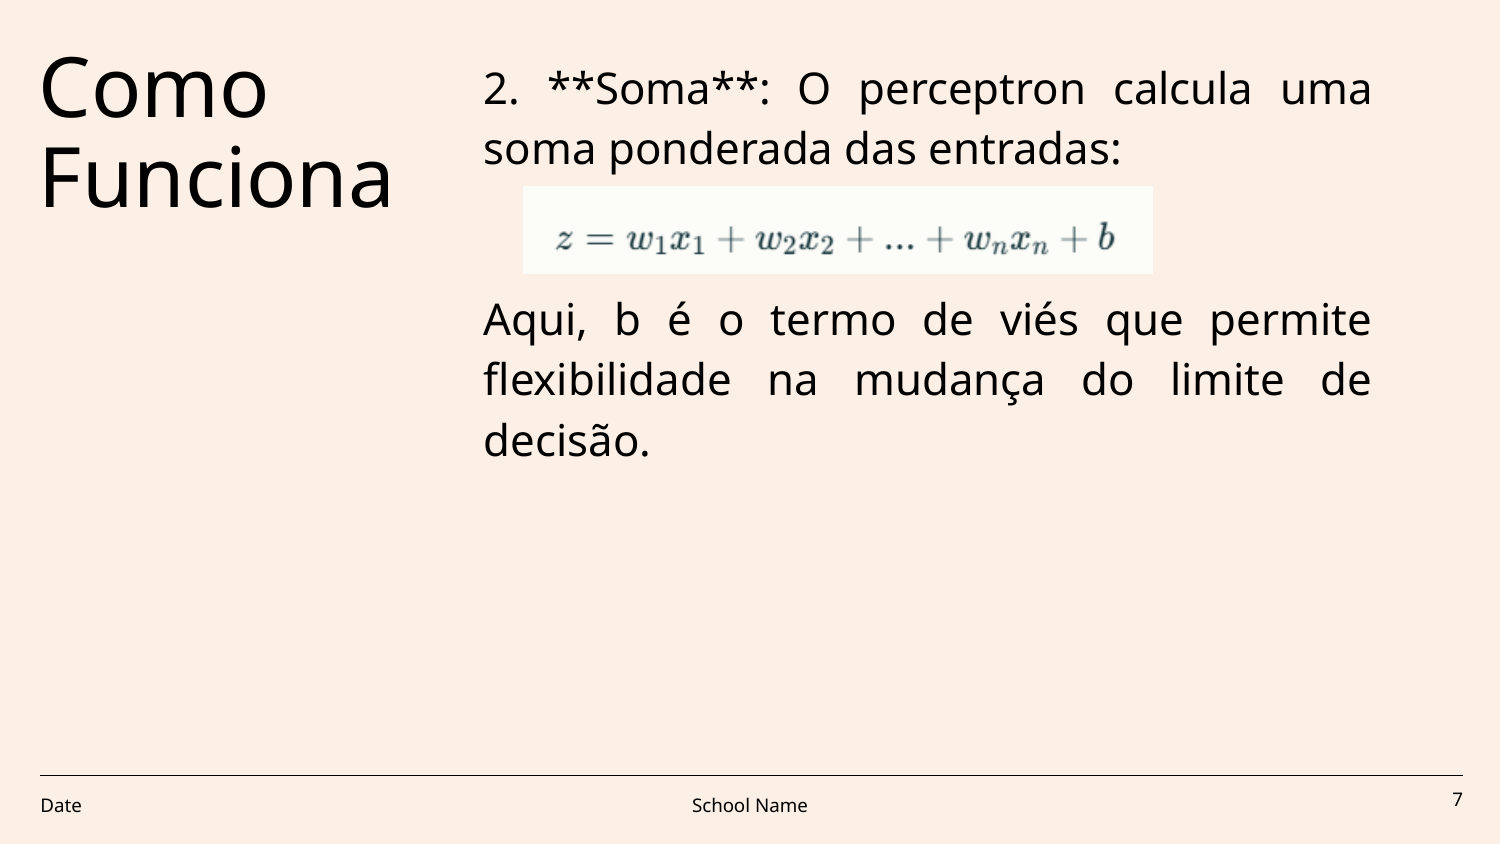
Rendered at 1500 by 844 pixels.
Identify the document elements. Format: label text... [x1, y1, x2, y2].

picture [522, 186, 1154, 274]
list 2. **Soma**: O perceptron calcula uma soma ponderada das entradas: Aqui, b é o termo de viés que permite flexibilidade na mudança do limite de decisão. [468, 37, 1389, 687]
slide_number ‹#› [1388, 775, 1478, 827]
title Como Funciona [24, 30, 453, 226]
list School Name [627, 775, 873, 827]
list Date [25, 775, 271, 827]
